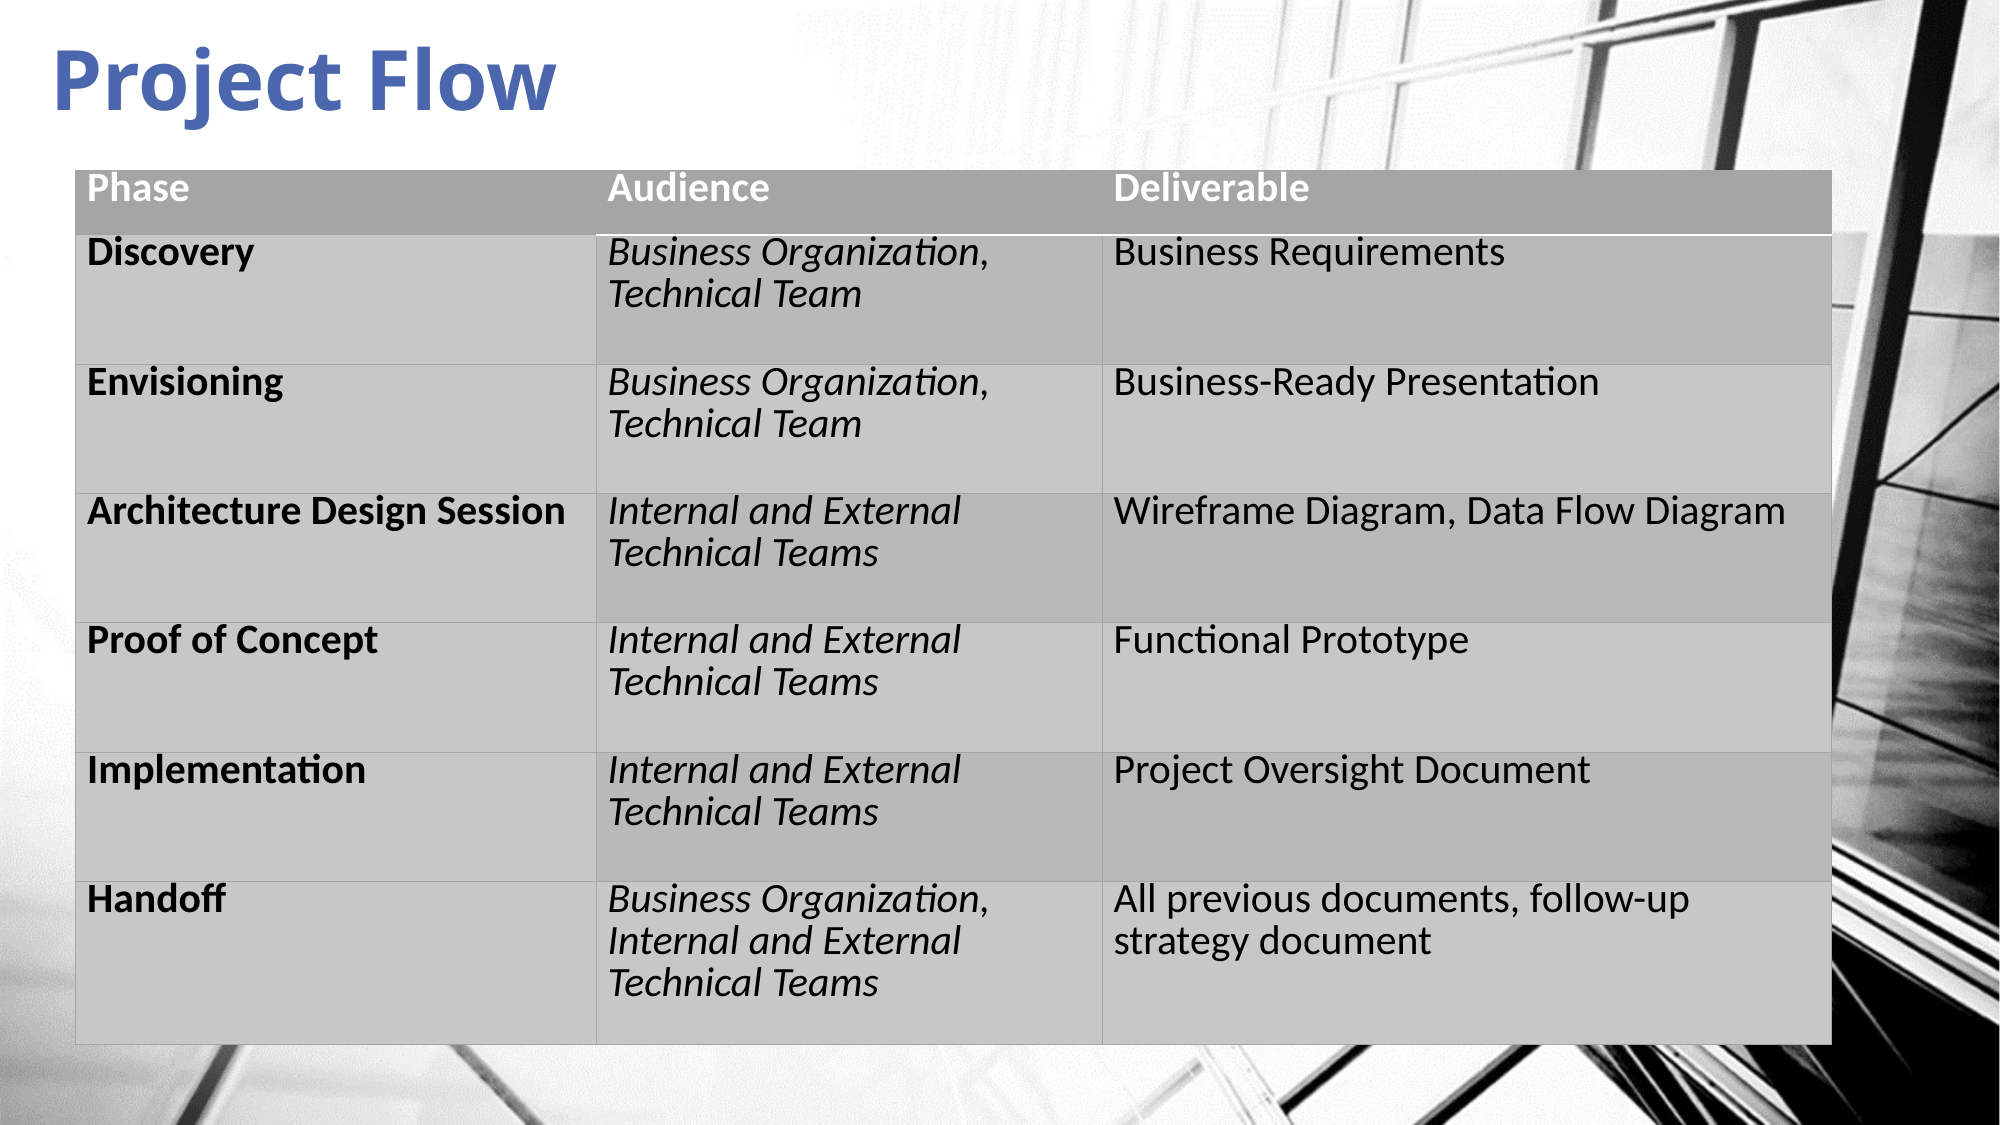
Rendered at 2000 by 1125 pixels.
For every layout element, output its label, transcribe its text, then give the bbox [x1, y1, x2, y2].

table_cell Envisioning [76, 365, 596, 493]
table_cell Discovery [76, 235, 596, 364]
table_cell Business Organization, Internal and External Technical Teams [597, 882, 1102, 1044]
table_cell Wireframe Diagram, Data Flow Diagram [1103, 494, 1831, 622]
table_header Deliverable [1103, 171, 1831, 234]
table_cell Internal and External Technical Teams [597, 753, 1102, 881]
table_cell Business Organization, Technical Team [597, 365, 1102, 493]
table_cell Implementation [76, 753, 596, 881]
title Project Flow [35, 37, 861, 134]
table_cell All previous documents, follow-up strategy document [1103, 882, 1831, 1044]
table_cell Business-Ready Presentation [1103, 365, 1831, 493]
table_header Audience [597, 171, 1102, 234]
table_header Phase [76, 171, 596, 234]
table_cell Internal and External Technical Teams [597, 623, 1102, 752]
table_cell Functional Prototype [1103, 623, 1831, 752]
table_cell Proof of Concept [76, 623, 596, 752]
picture [0, 0, 2000, 1125]
table_cell Business Requirements [1103, 236, 1831, 364]
table_cell Project Oversight Document [1103, 753, 1831, 881]
table_cell Business Organization, Technical Team [597, 236, 1102, 364]
table_cell Handoff [76, 882, 596, 1044]
table_cell Architecture Design Session [76, 494, 596, 622]
table_cell Internal and External Technical Teams [597, 494, 1102, 622]
